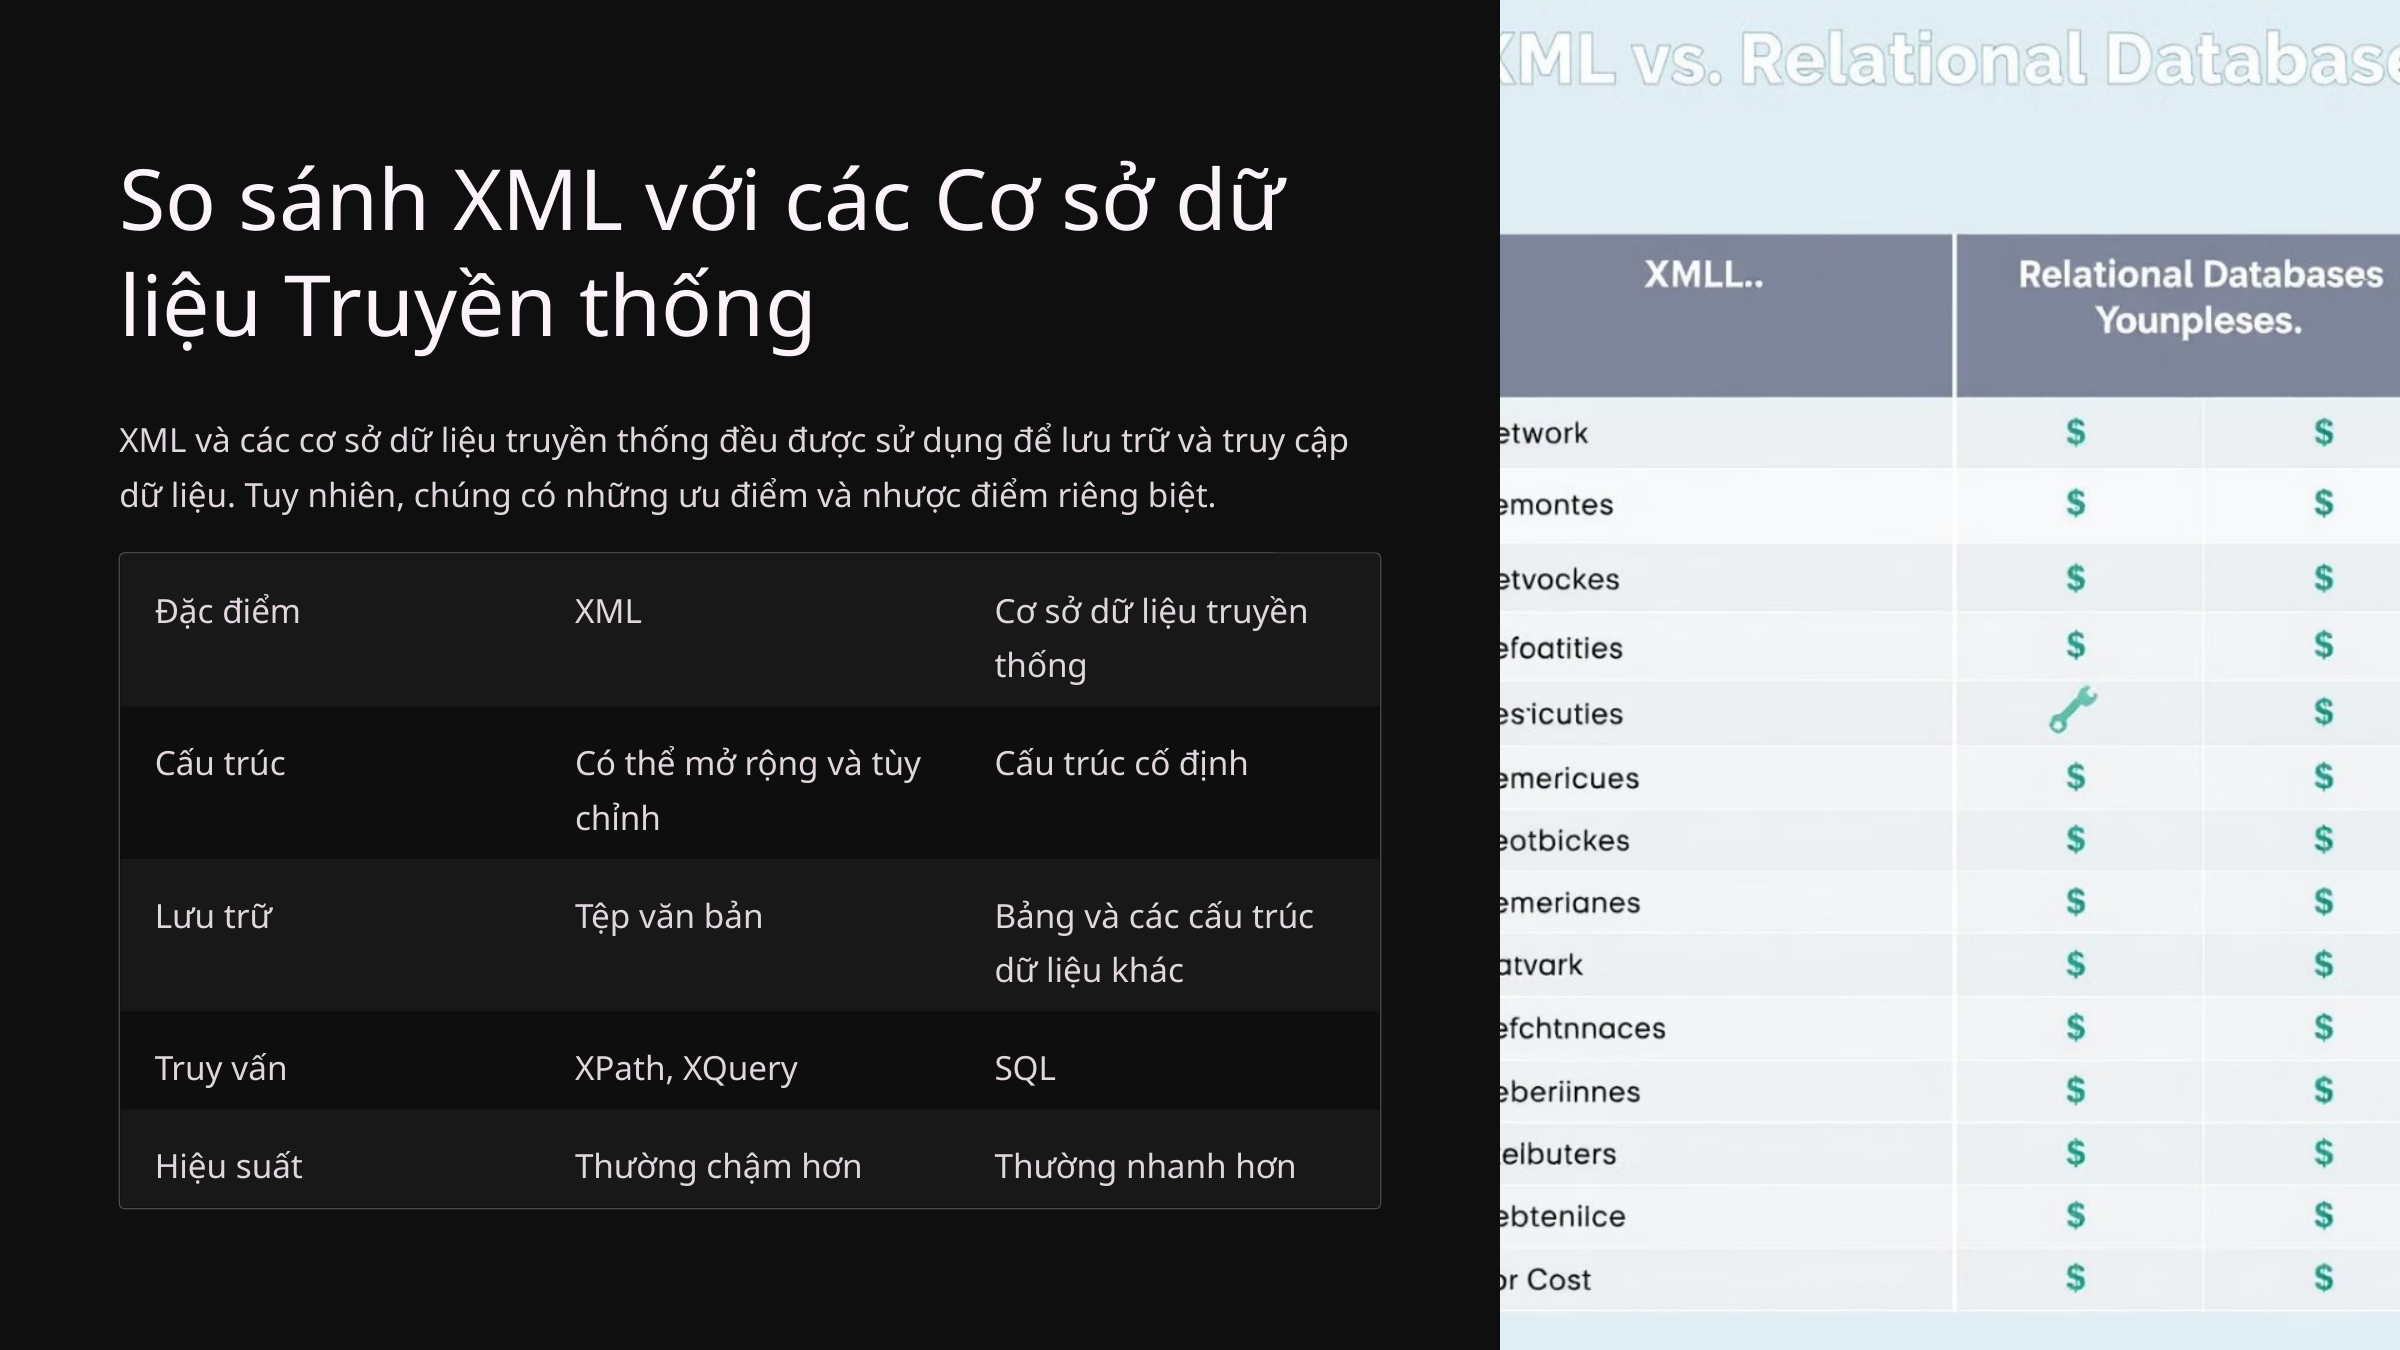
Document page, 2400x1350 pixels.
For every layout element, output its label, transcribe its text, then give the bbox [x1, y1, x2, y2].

text_box Có thể mở rộng và tùy chỉnh [574, 728, 926, 838]
text_box [120, 1011, 1380, 1109]
text_box Truy vấn [154, 1033, 506, 1088]
text_box So sánh XML với các Cơ sở dữ liệu Truyền thống [119, 141, 1381, 355]
text_box Thường nhanh hơn [994, 1131, 1346, 1186]
text_box Hiệu suất [154, 1131, 506, 1186]
text_box XML [574, 575, 926, 631]
text_box Cấu trúc cố định [994, 728, 1346, 783]
text_box [120, 554, 1380, 706]
text_box Lưu trữ [154, 880, 506, 936]
text_box Bảng và các cấu trúc dữ liệu khác [994, 880, 1346, 990]
text_box Tệp văn bản [574, 880, 926, 936]
text_box Thường chậm hơn [574, 1131, 926, 1186]
text_box Cơ sở dữ liệu truyền thống [994, 575, 1346, 685]
text_box [120, 1109, 1380, 1208]
text_box [120, 706, 1380, 859]
text_box Cấu trúc [154, 728, 506, 783]
text_box XML và các cơ sở dữ liệu truyền thống đều được sử dụng để lưu trữ và truy cập dữ liệu. Tuy nhiên, chúng có những ưu điểm và nhược điểm riêng biệt. [119, 405, 1381, 515]
picture [1499, 0, 2400, 1350]
text_box SQL [994, 1033, 1346, 1088]
text_box [120, 859, 1380, 1011]
text_box Đặc điểm [154, 575, 506, 631]
text_box XPath, XQuery [574, 1033, 926, 1088]
